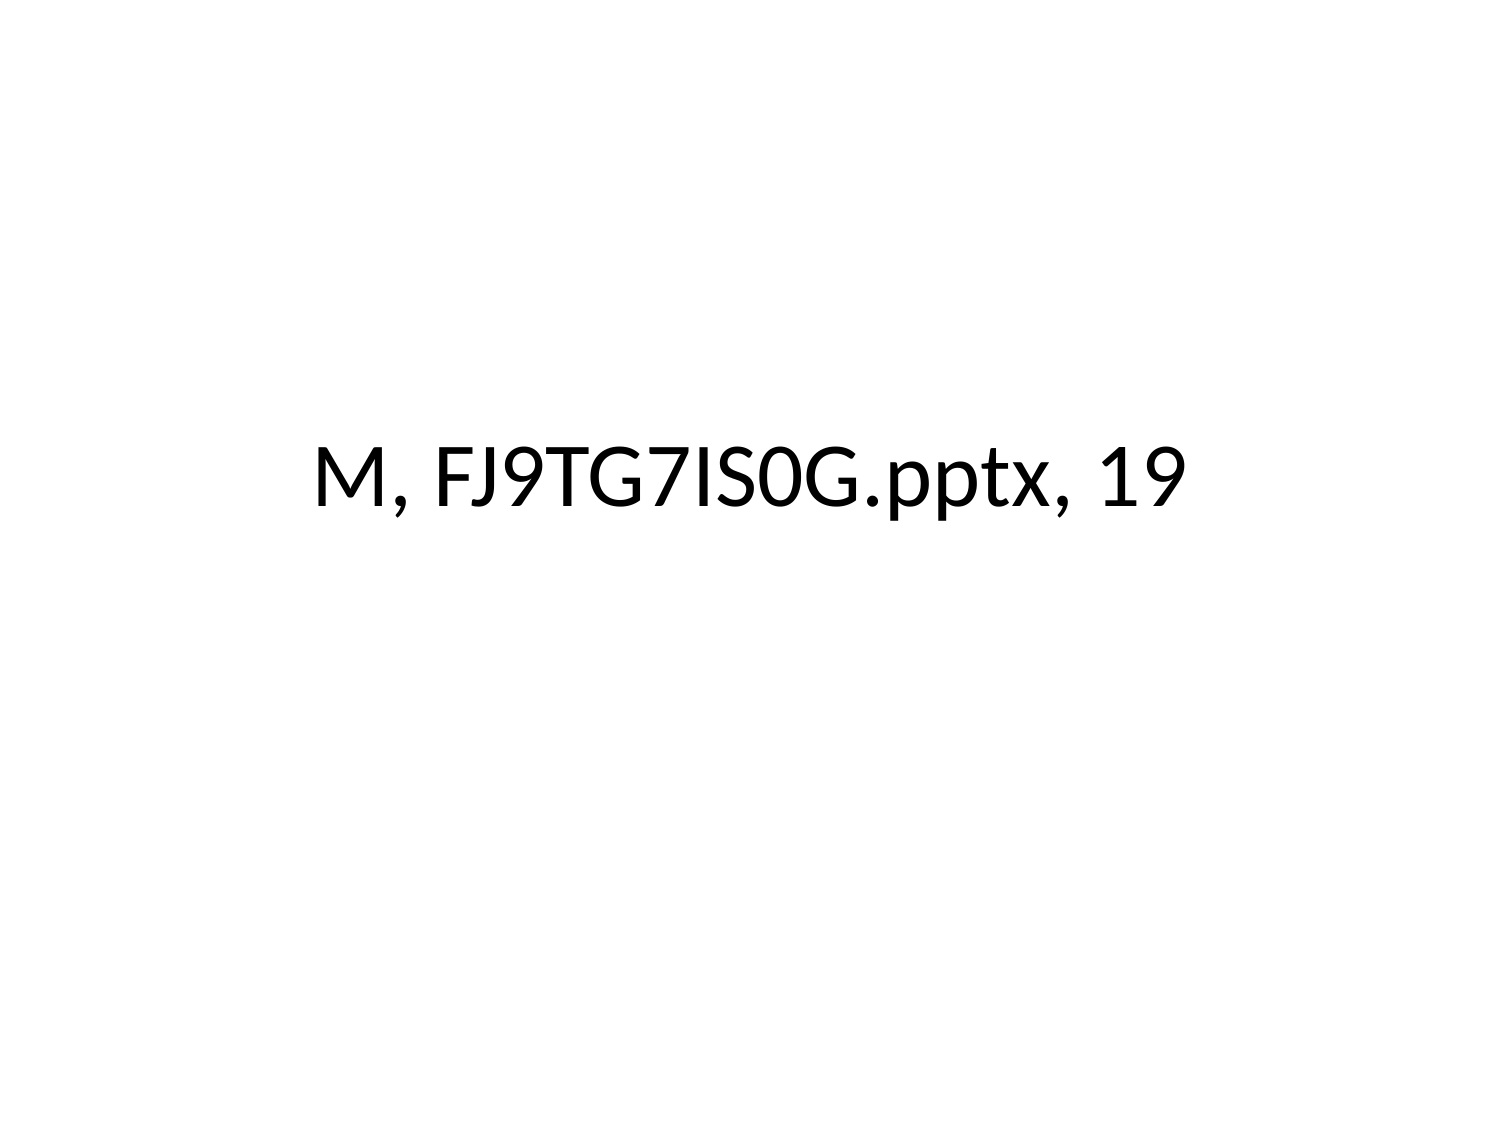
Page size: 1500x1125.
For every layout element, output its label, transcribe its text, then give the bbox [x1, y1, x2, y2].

title M, FJ9TG7IS0G.pptx, 19 [112, 349, 1388, 591]
